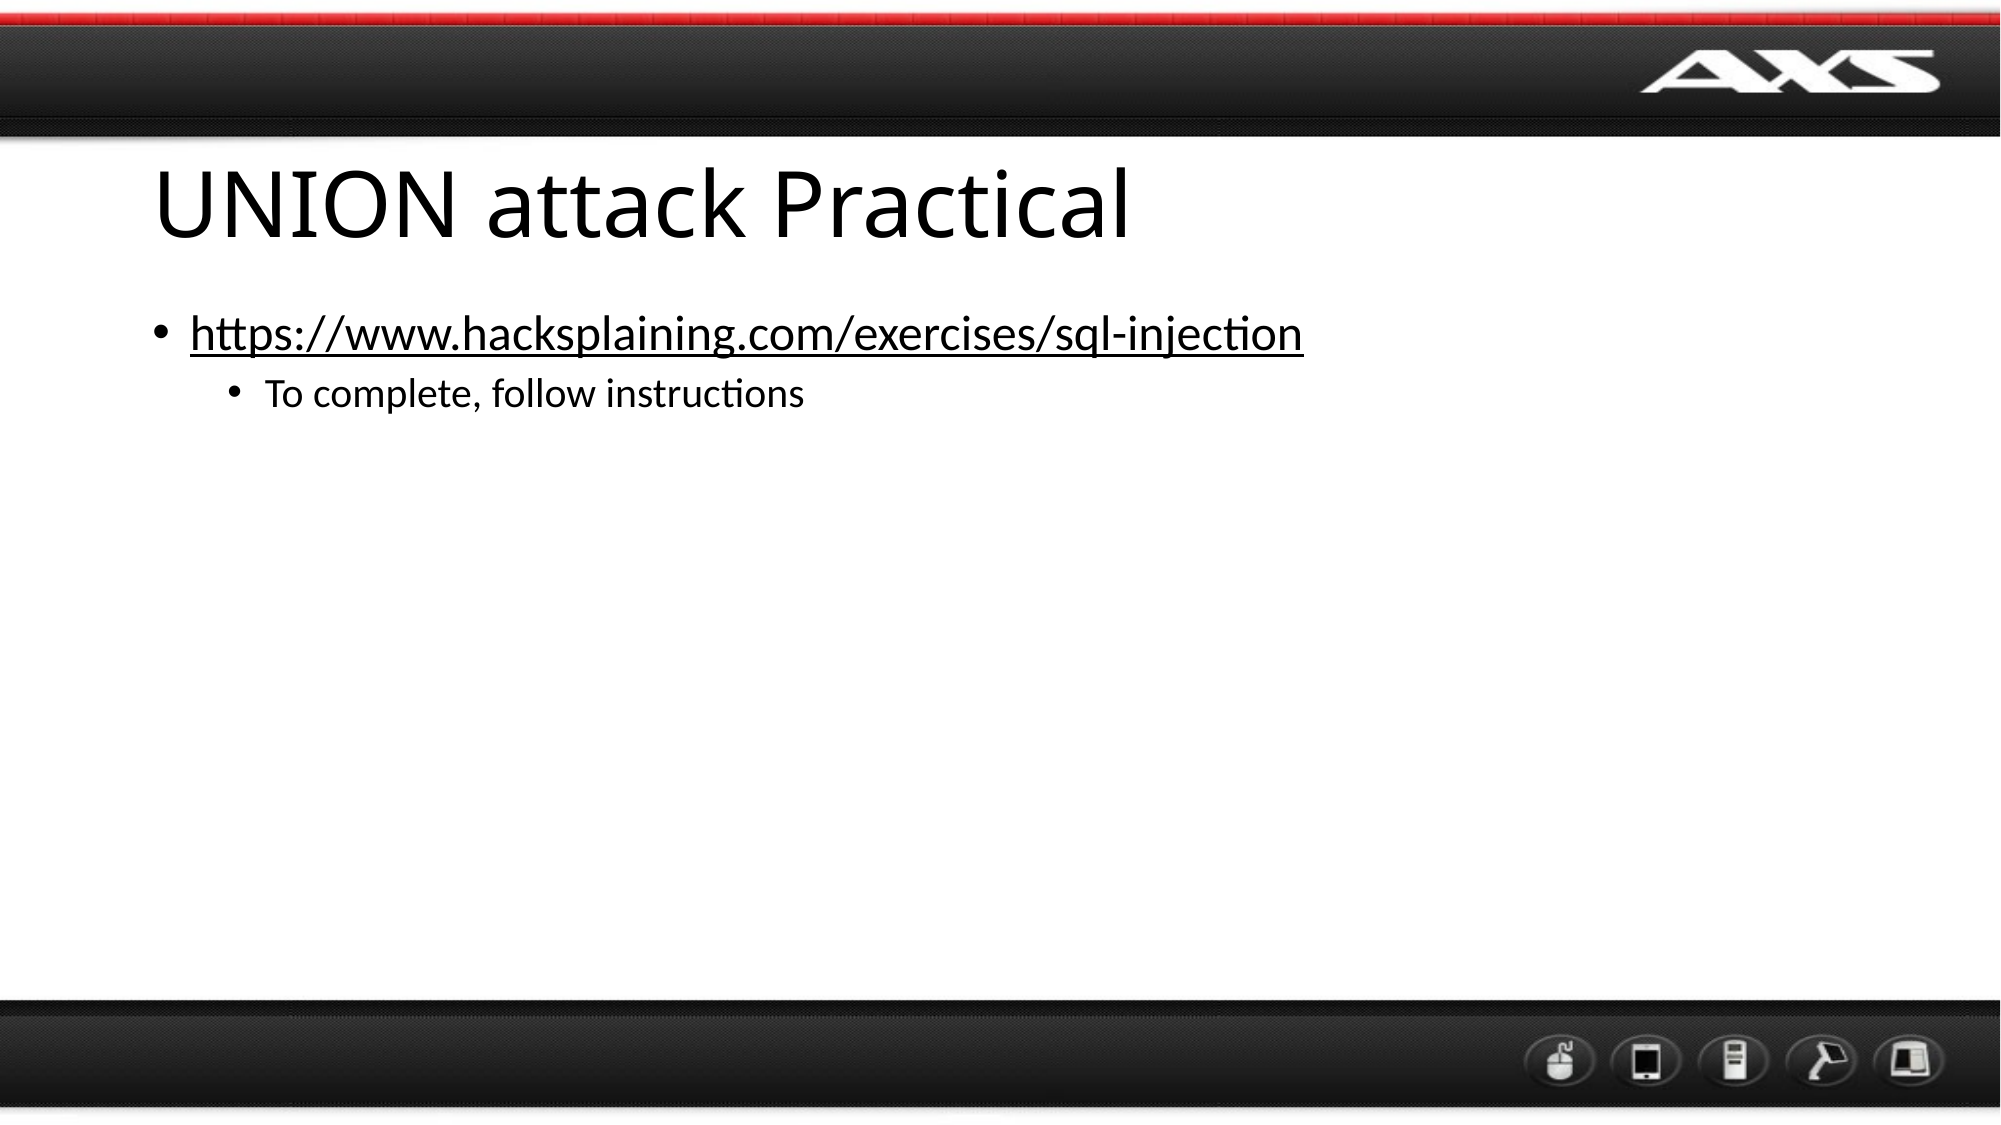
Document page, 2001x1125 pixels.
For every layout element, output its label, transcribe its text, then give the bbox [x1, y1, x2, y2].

picture [0, 0, 2001, 1125]
list https://www.hacksplaining.com/exercises/sql-injection To complete, follow instructions [137, 299, 1863, 1014]
title UNION attack Practical [137, 139, 1863, 278]
